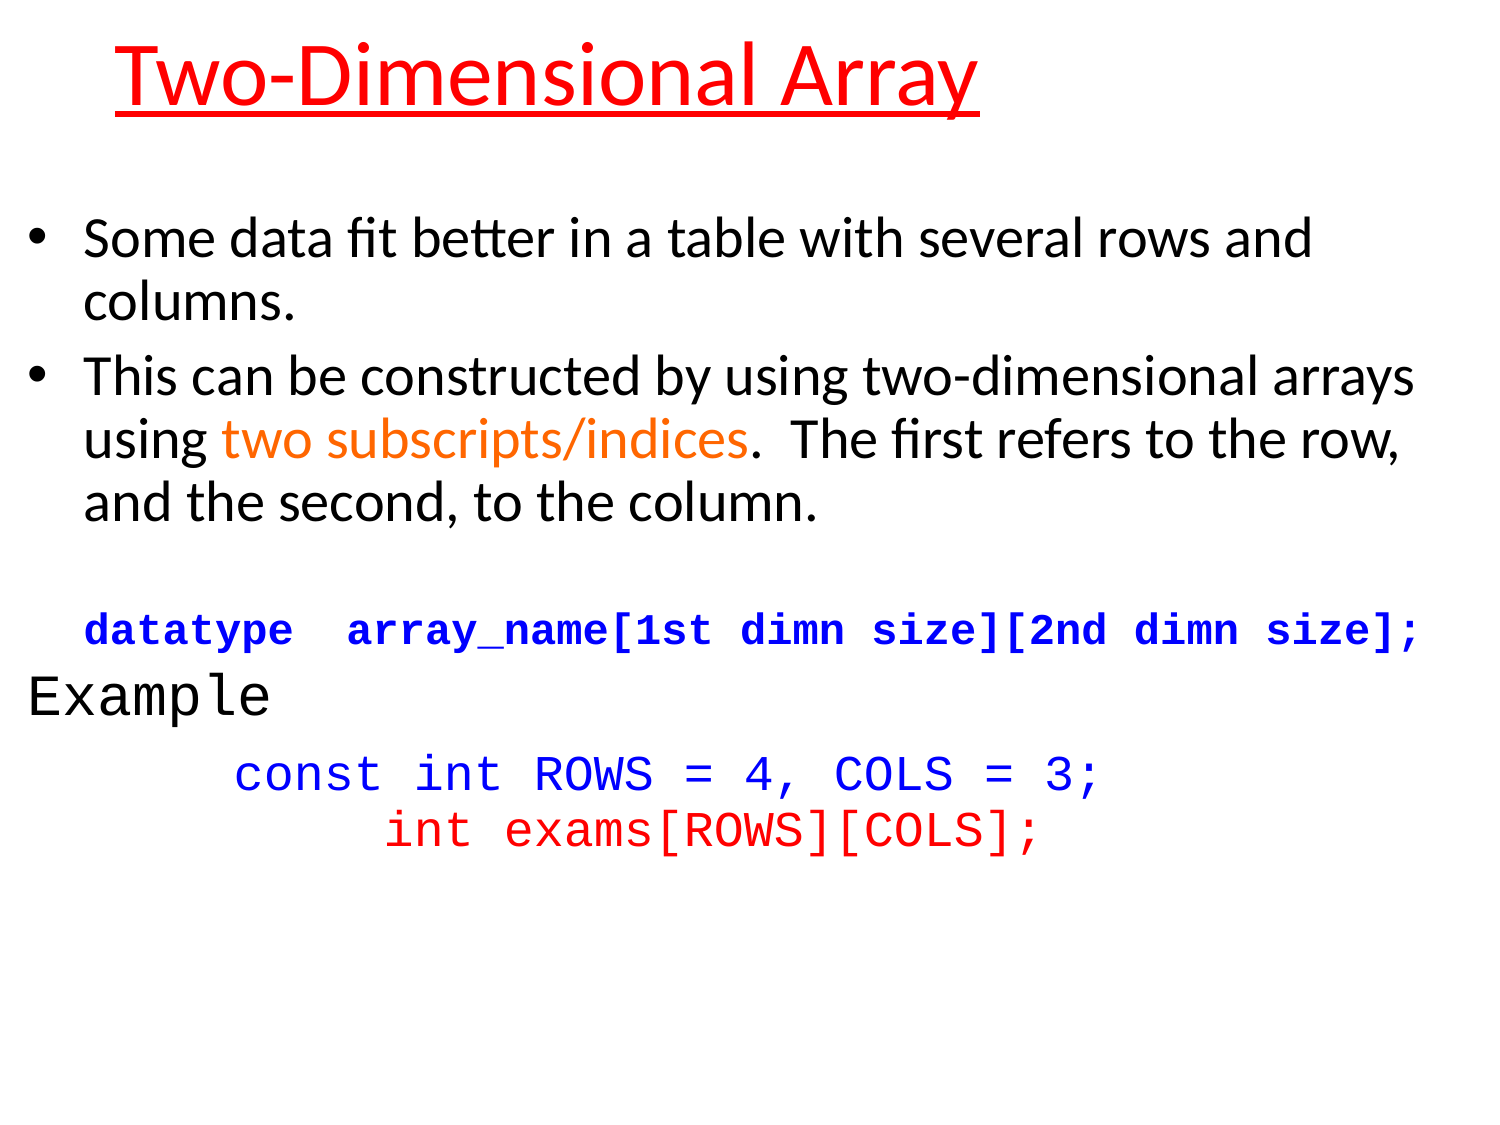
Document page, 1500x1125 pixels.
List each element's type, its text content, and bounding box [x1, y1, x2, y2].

title Two-Dimensional Array [99, 0, 1375, 163]
list Some data fit better in a table with several rows and columns. This can be constructed by using two-dimensional arrays using two subscripts/indices. The first refers to the row, and the second, to the column. datatype array_name[1st dimn size][2nd dimn size]; Example const int ROWS = 4, COLS = 3; int exams[ROWS][COLS]; [12, 200, 1463, 896]
